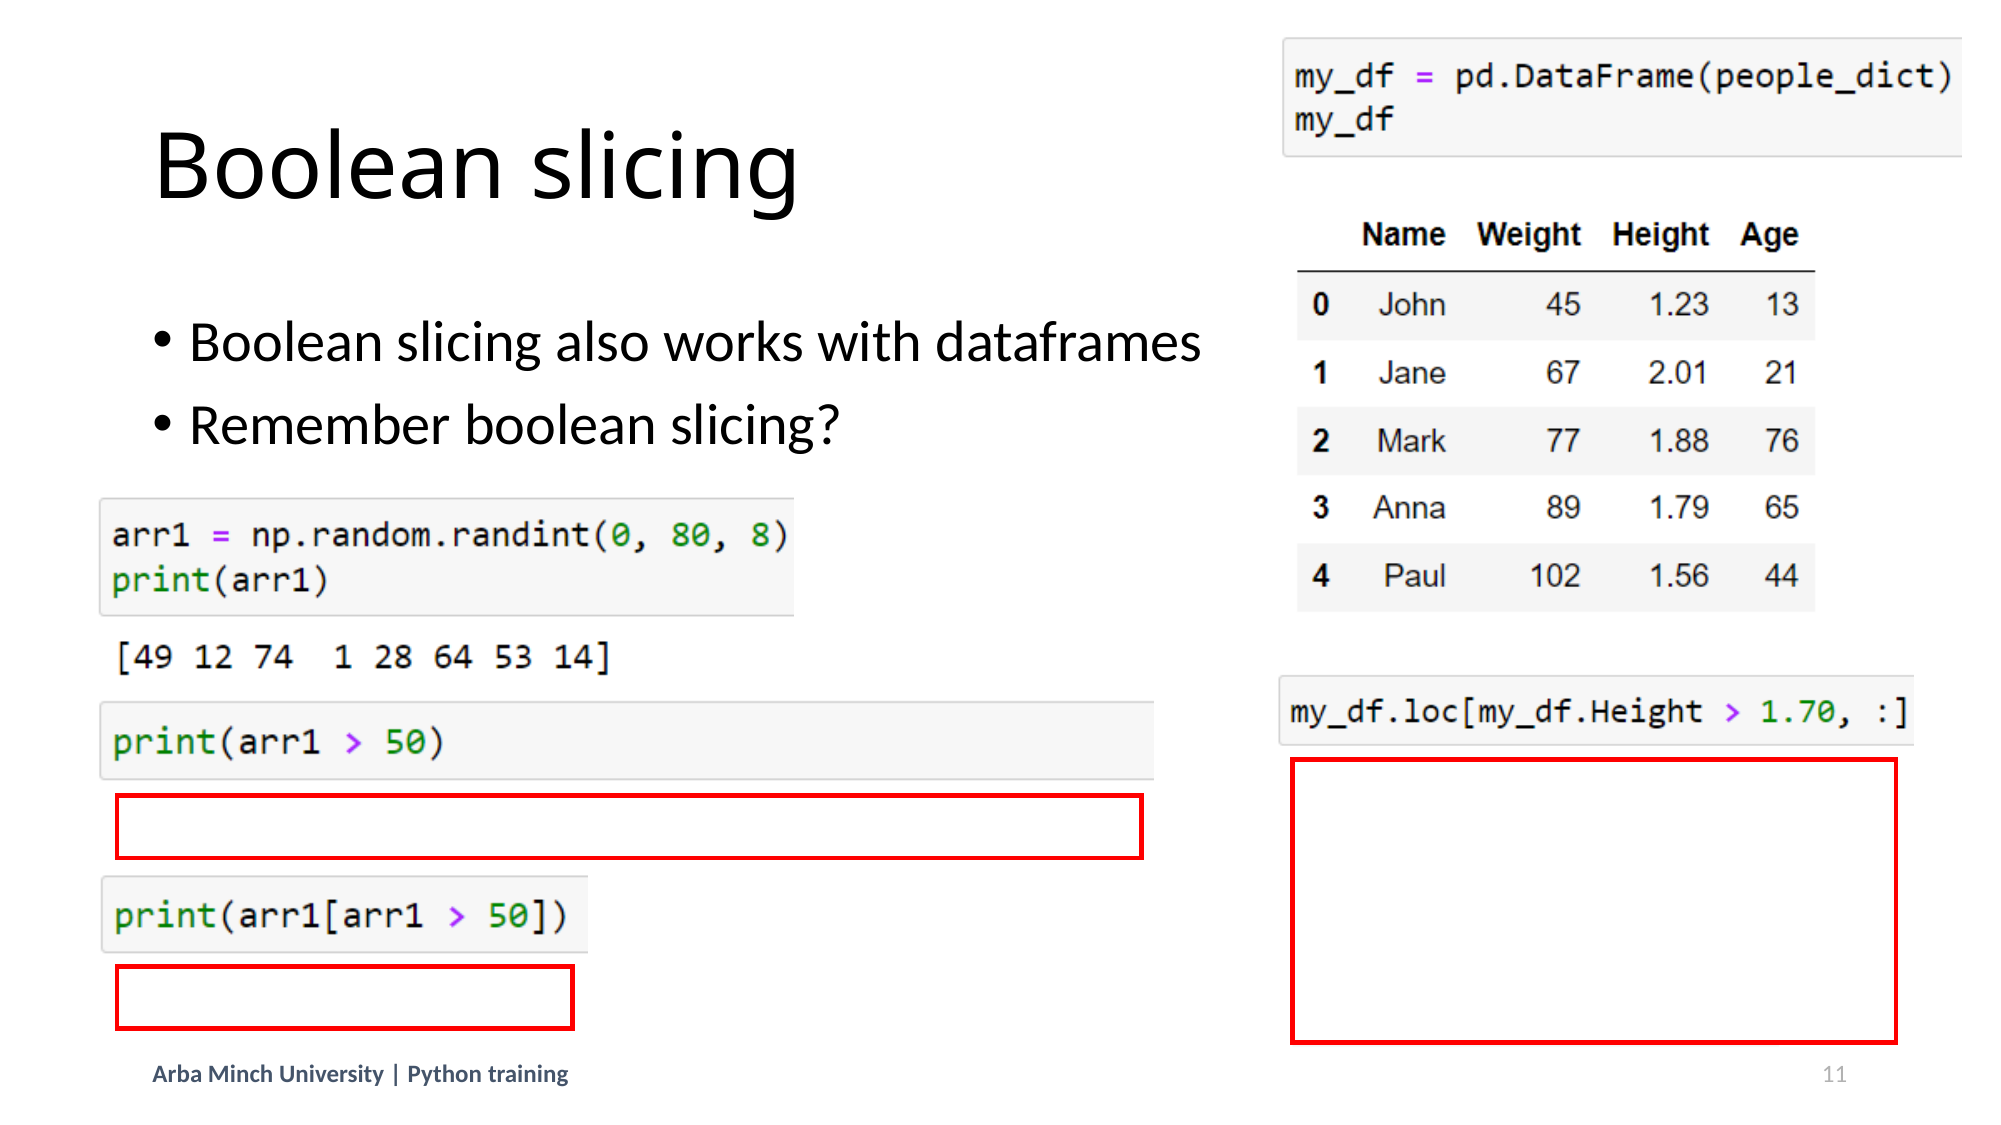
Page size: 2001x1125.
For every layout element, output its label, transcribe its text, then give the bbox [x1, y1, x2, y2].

picture [1271, 666, 1914, 1058]
slide_number 11 [1412, 1058, 1863, 1103]
picture [1271, 20, 1962, 622]
picture [91, 488, 1154, 1033]
footer Arba Minch University | Python training [137, 1042, 1226, 1103]
title Boolean slicing [137, 59, 1271, 278]
list Boolean slicing also works with dataframes Remember boolean slicing? [137, 303, 1863, 1017]
